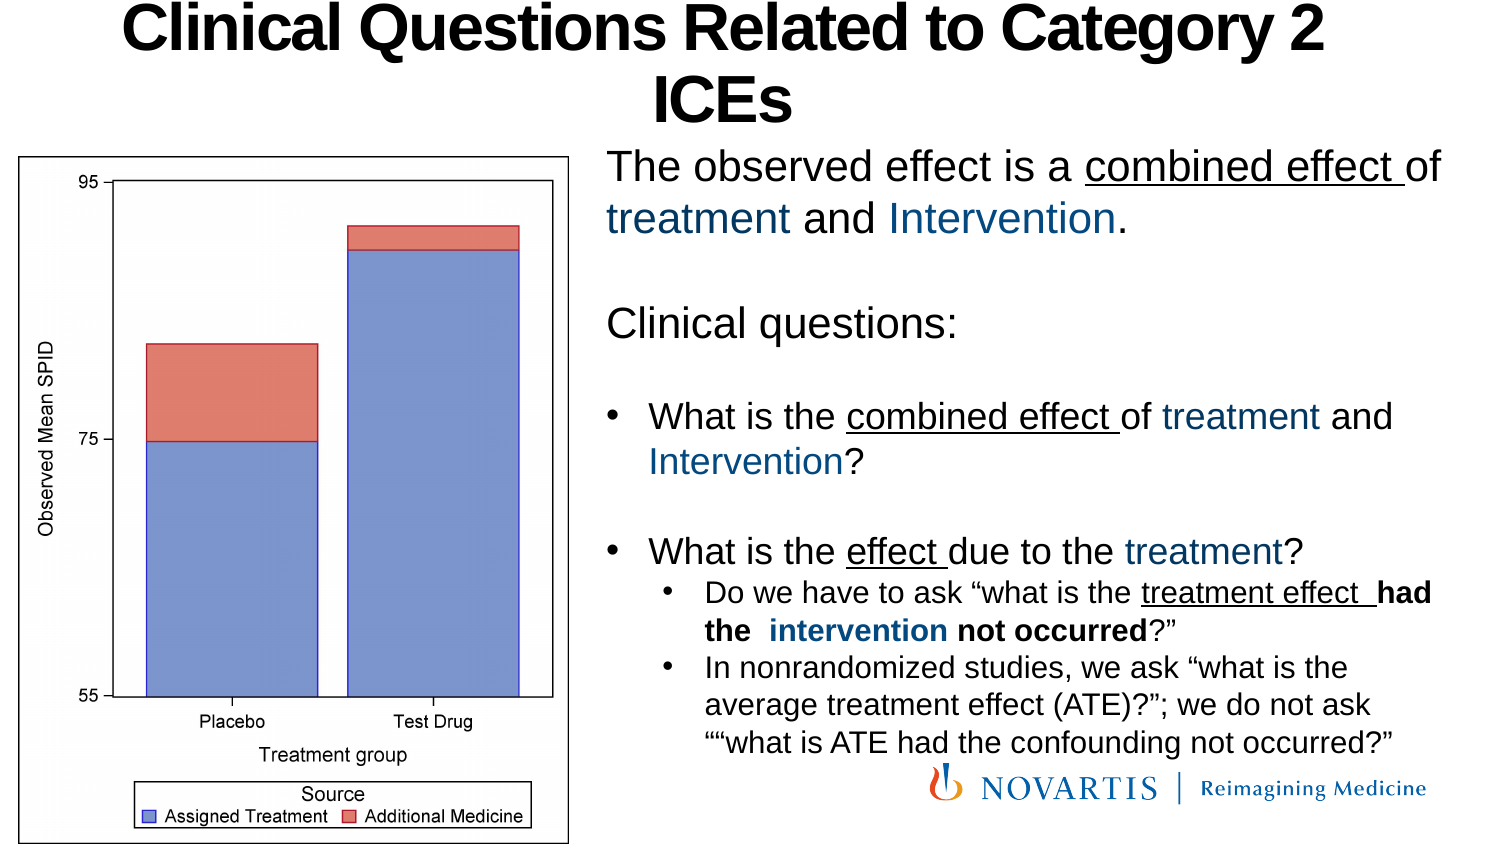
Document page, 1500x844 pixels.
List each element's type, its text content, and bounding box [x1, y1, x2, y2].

picture [886, 733, 1469, 843]
title Clinical Questions Related to Category 2 ICEs [76, 0, 1370, 157]
text_box The observed effect is a combined effect of treatment and Intervention. Clinical questions: What is the combined effect of treatment and Intervention? What is the effect due to the treatment? Do we have to ask “what is the treatment effect had the intervention not occurred?” In nonrandomized studies, we ask “what is the average treatment effect (ATE)?”; we do not ask ““what is ATE had the confounding not occurred?” [591, 129, 1459, 767]
picture [18, 155, 570, 844]
